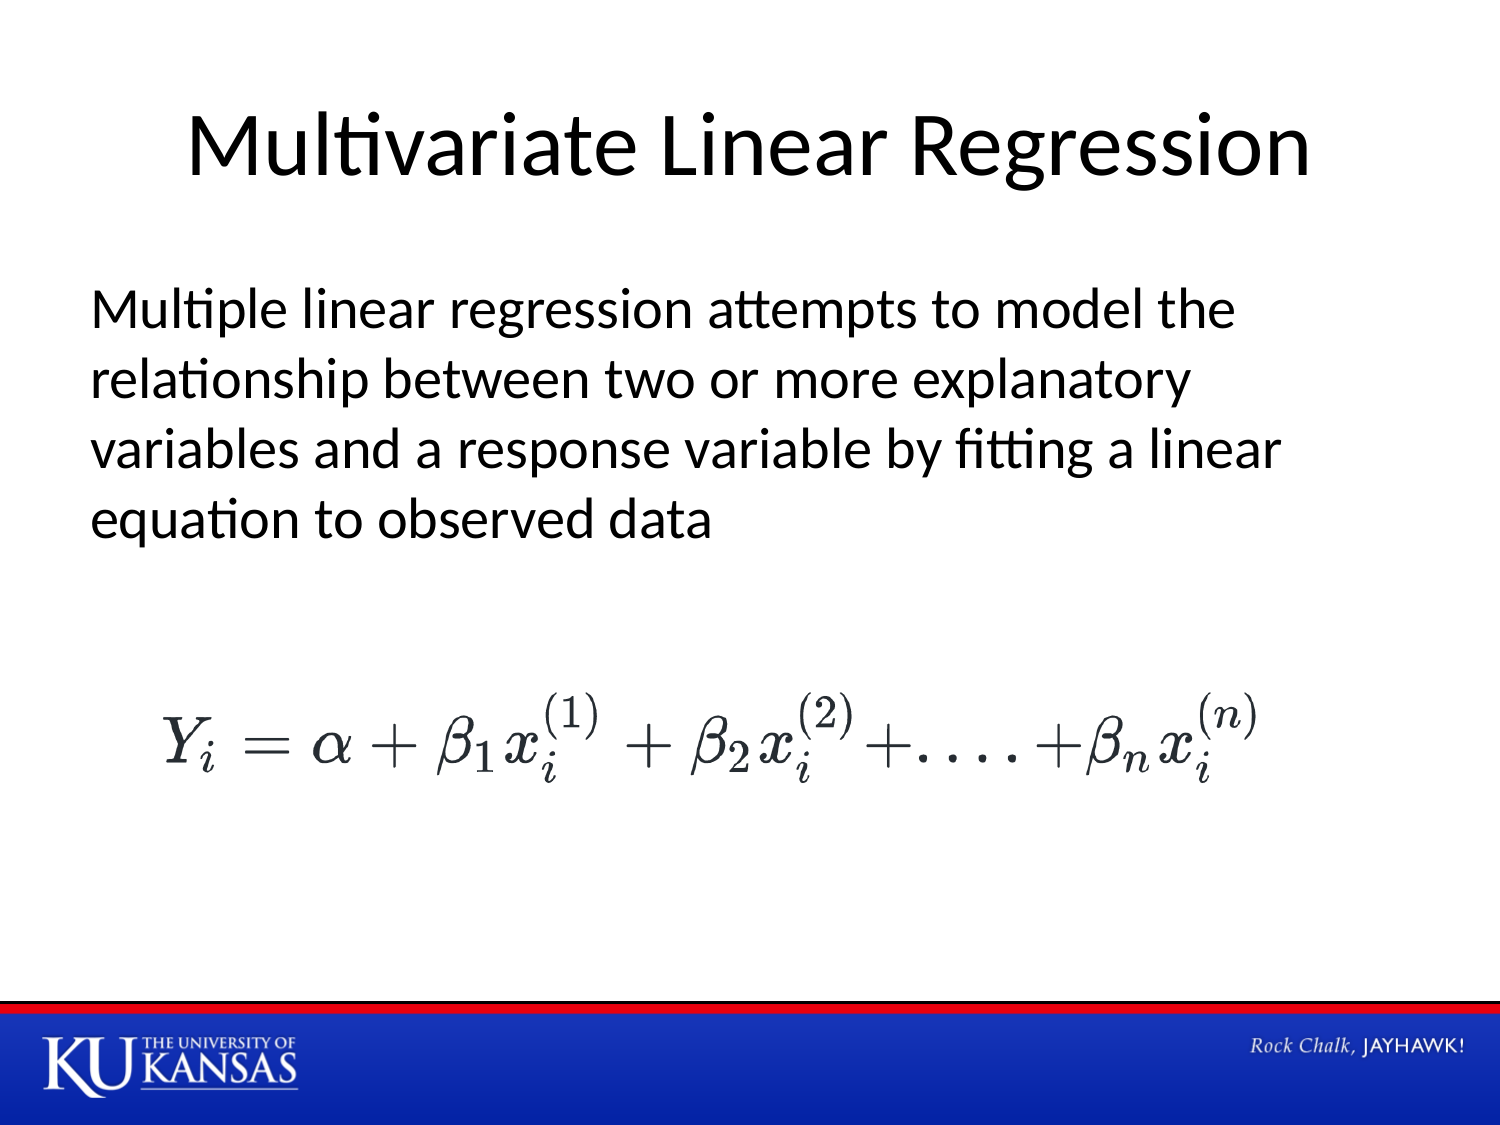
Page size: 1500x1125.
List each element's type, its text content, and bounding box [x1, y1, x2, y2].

list Multiple linear regression attempts to model the relationship between two or more explanatory variables and a response variable by fitting a linear equation to observed data [75, 262, 1425, 999]
picture [74, 633, 1326, 840]
title Multivariate Linear Regression [75, 45, 1425, 233]
picture [0, 1001, 1500, 1125]
